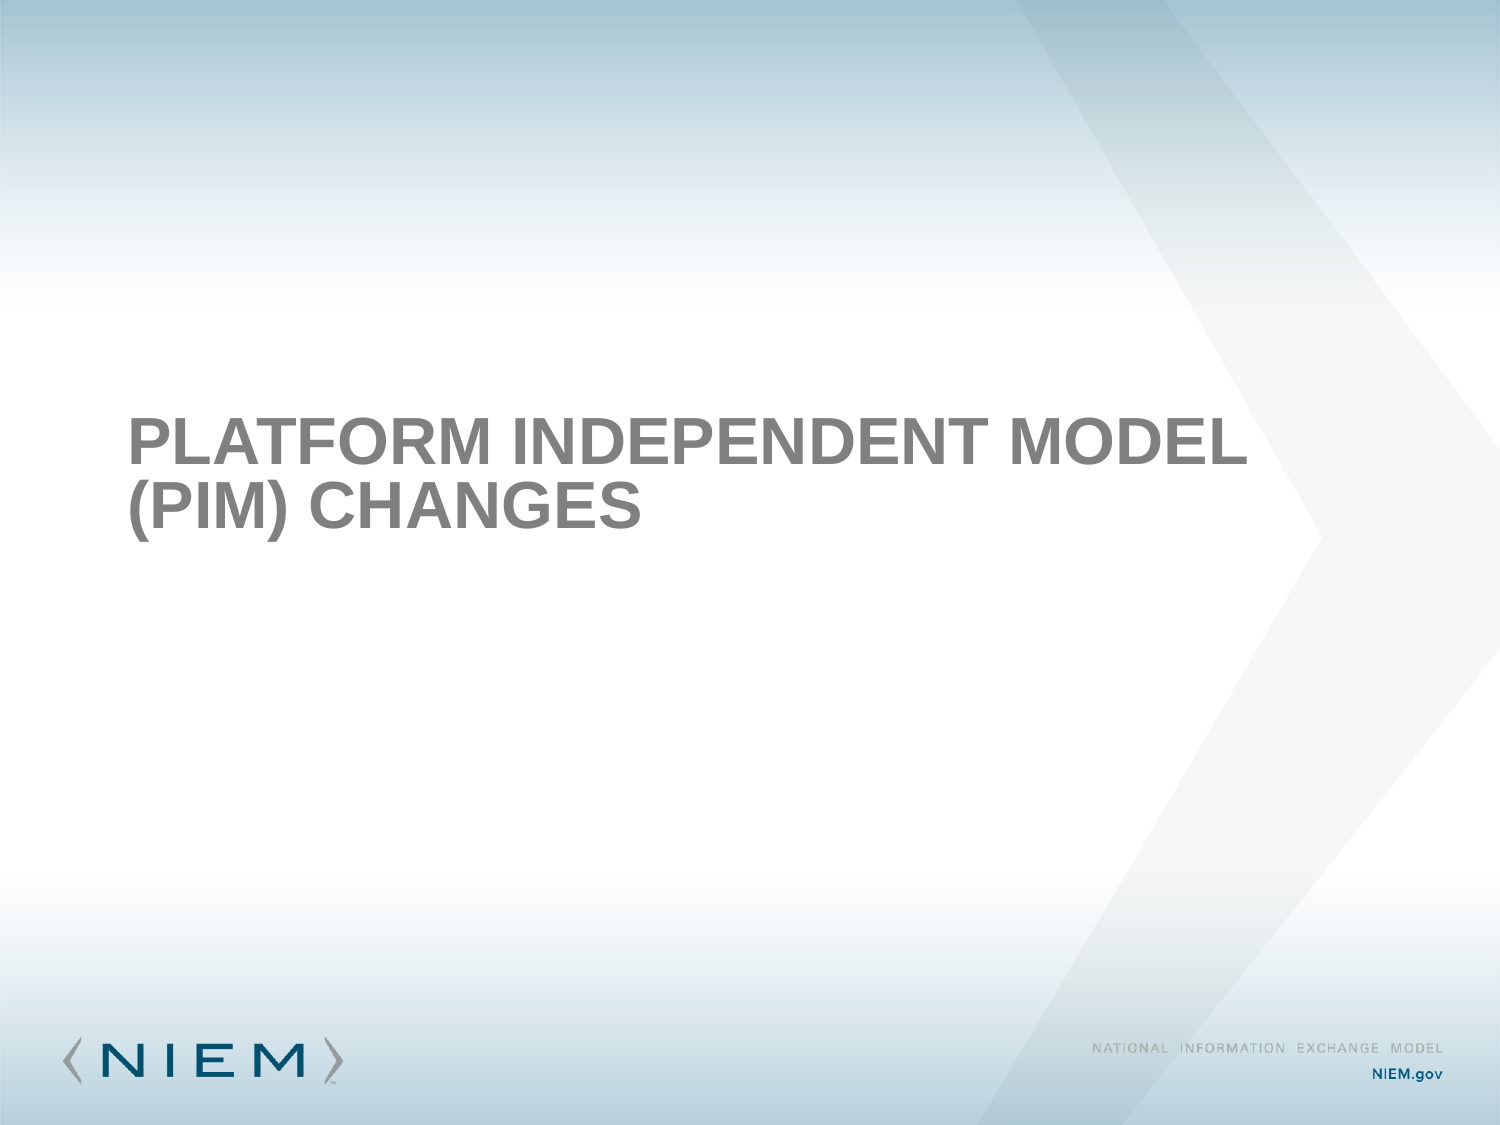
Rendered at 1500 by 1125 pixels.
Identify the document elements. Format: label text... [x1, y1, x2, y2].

picture [0, 0, 1500, 1125]
title Platform Independent Model (PIM) Changes [112, 405, 1388, 567]
